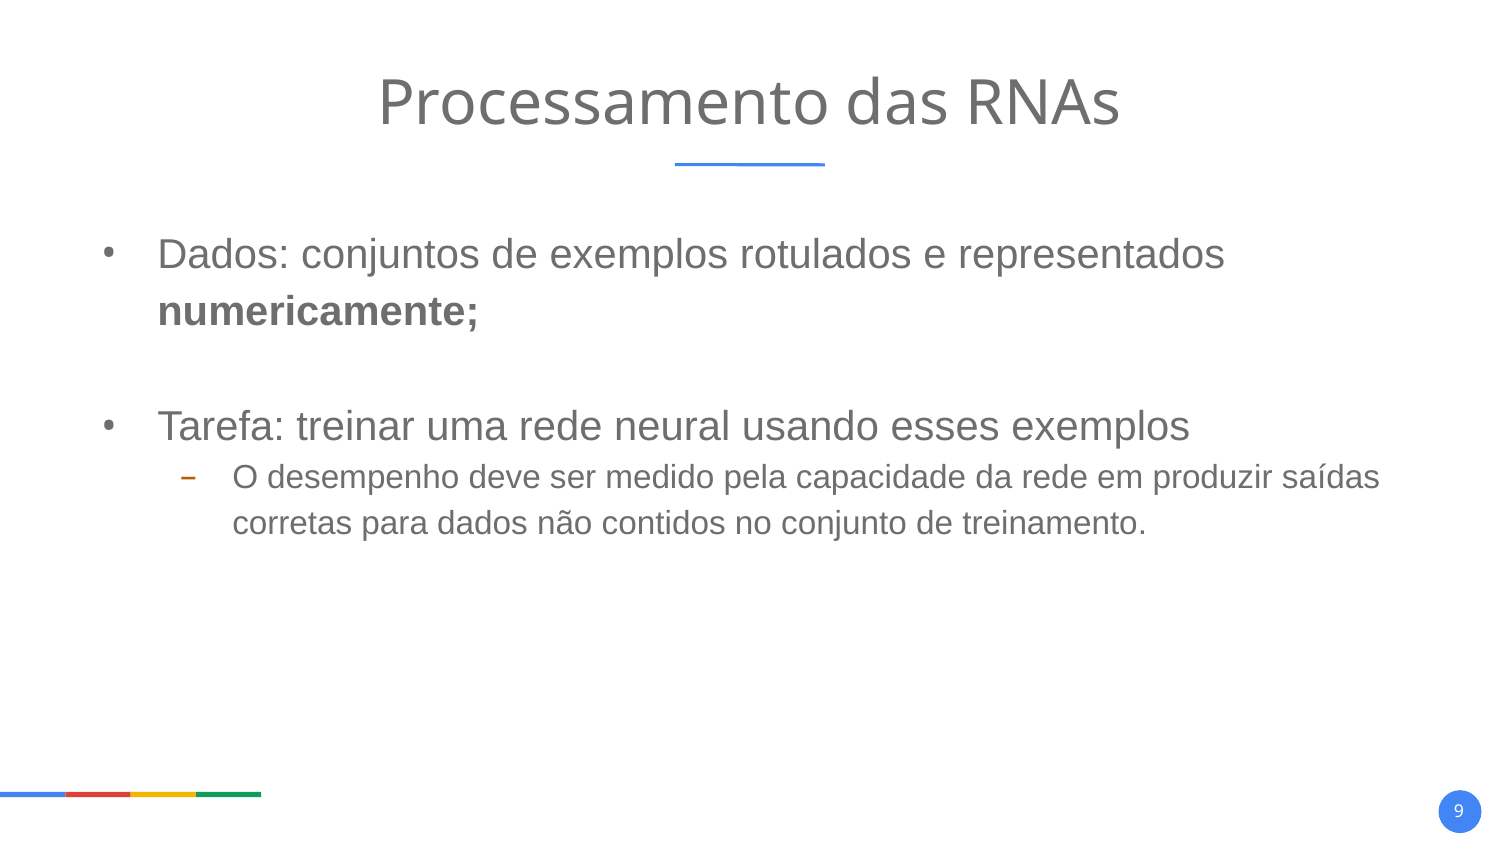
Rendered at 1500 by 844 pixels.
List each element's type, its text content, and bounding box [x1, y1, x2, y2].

title Processamento das RNAs [14, 64, 1486, 135]
list Dados: conjuntos de exemplos rotulados e representados numericamente; Tarefa: treinar uma rede neural usando esses exemplos O desempenho deve ser medido pela capacidade da rede em produzir saídas corretas para dados não contidos no conjunto de treinamento. [67, 203, 1447, 780]
